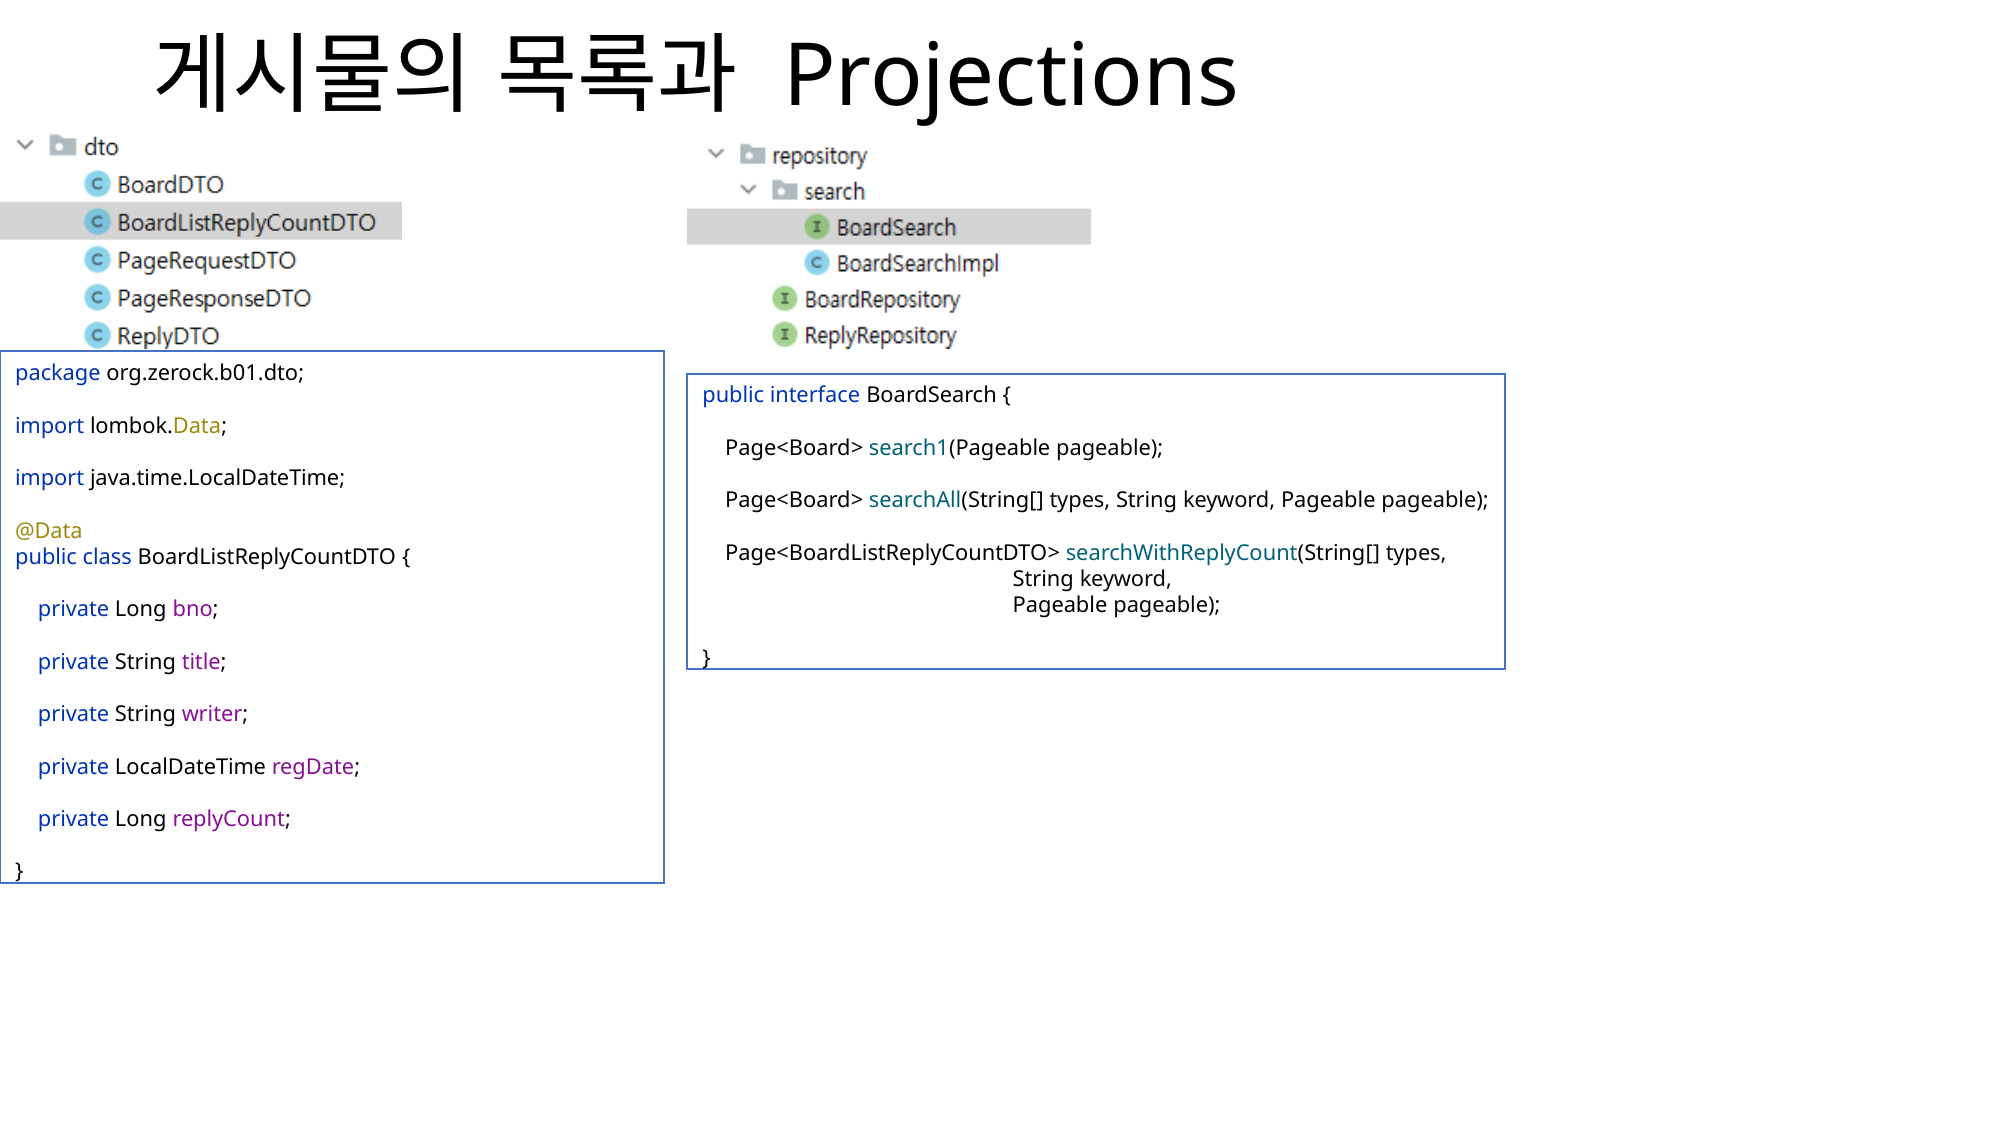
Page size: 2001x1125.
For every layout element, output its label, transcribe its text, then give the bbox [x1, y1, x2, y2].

title 게시물의 목록과 Projections [137, 22, 1863, 132]
text_box public interface BoardSearch { Page<Board> search1(Pageable pageable); Page<Board> searchAll(String[] types, String keyword, Pageable pageable); Page<BoardListReplyCountDTO> searchWithReplyCount(String[] types, String keyword, Pageable pageable); } [686, 373, 1506, 670]
picture [0, 131, 402, 349]
picture [687, 139, 1091, 349]
text_box package org.zerock.b01.dto; import lombok.Data; import java.time.LocalDateTime; @Data public class BoardListReplyCountDTO { private Long bno; private String title; private String writer; private LocalDateTime regDate; private Long replyCount; } [0, 350, 665, 884]
